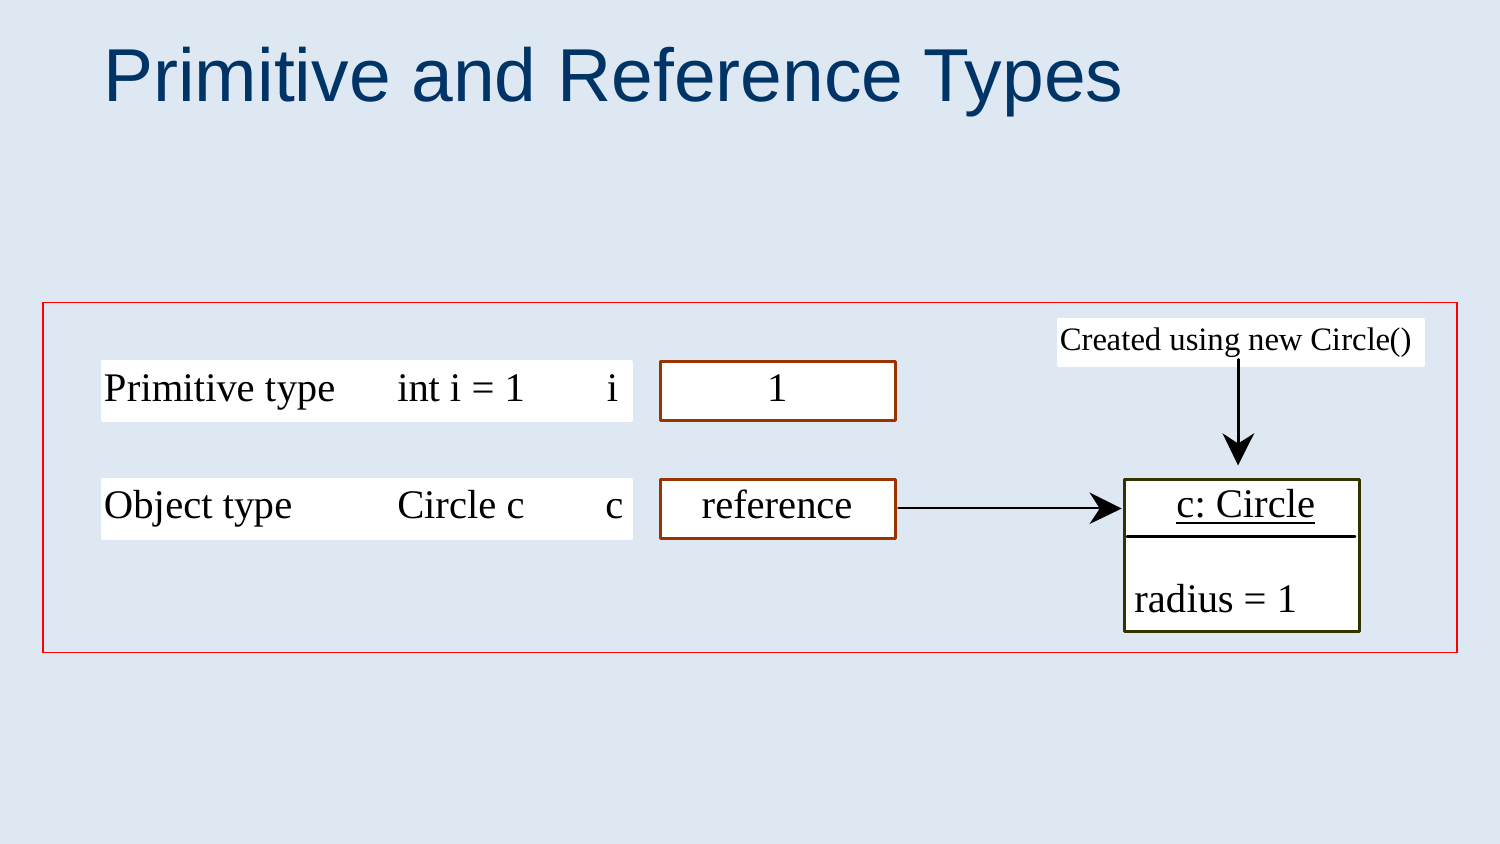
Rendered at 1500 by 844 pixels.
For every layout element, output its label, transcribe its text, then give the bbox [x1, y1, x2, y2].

picture [43, 302, 1457, 652]
title Primitive and Reference Types [88, 29, 1365, 153]
